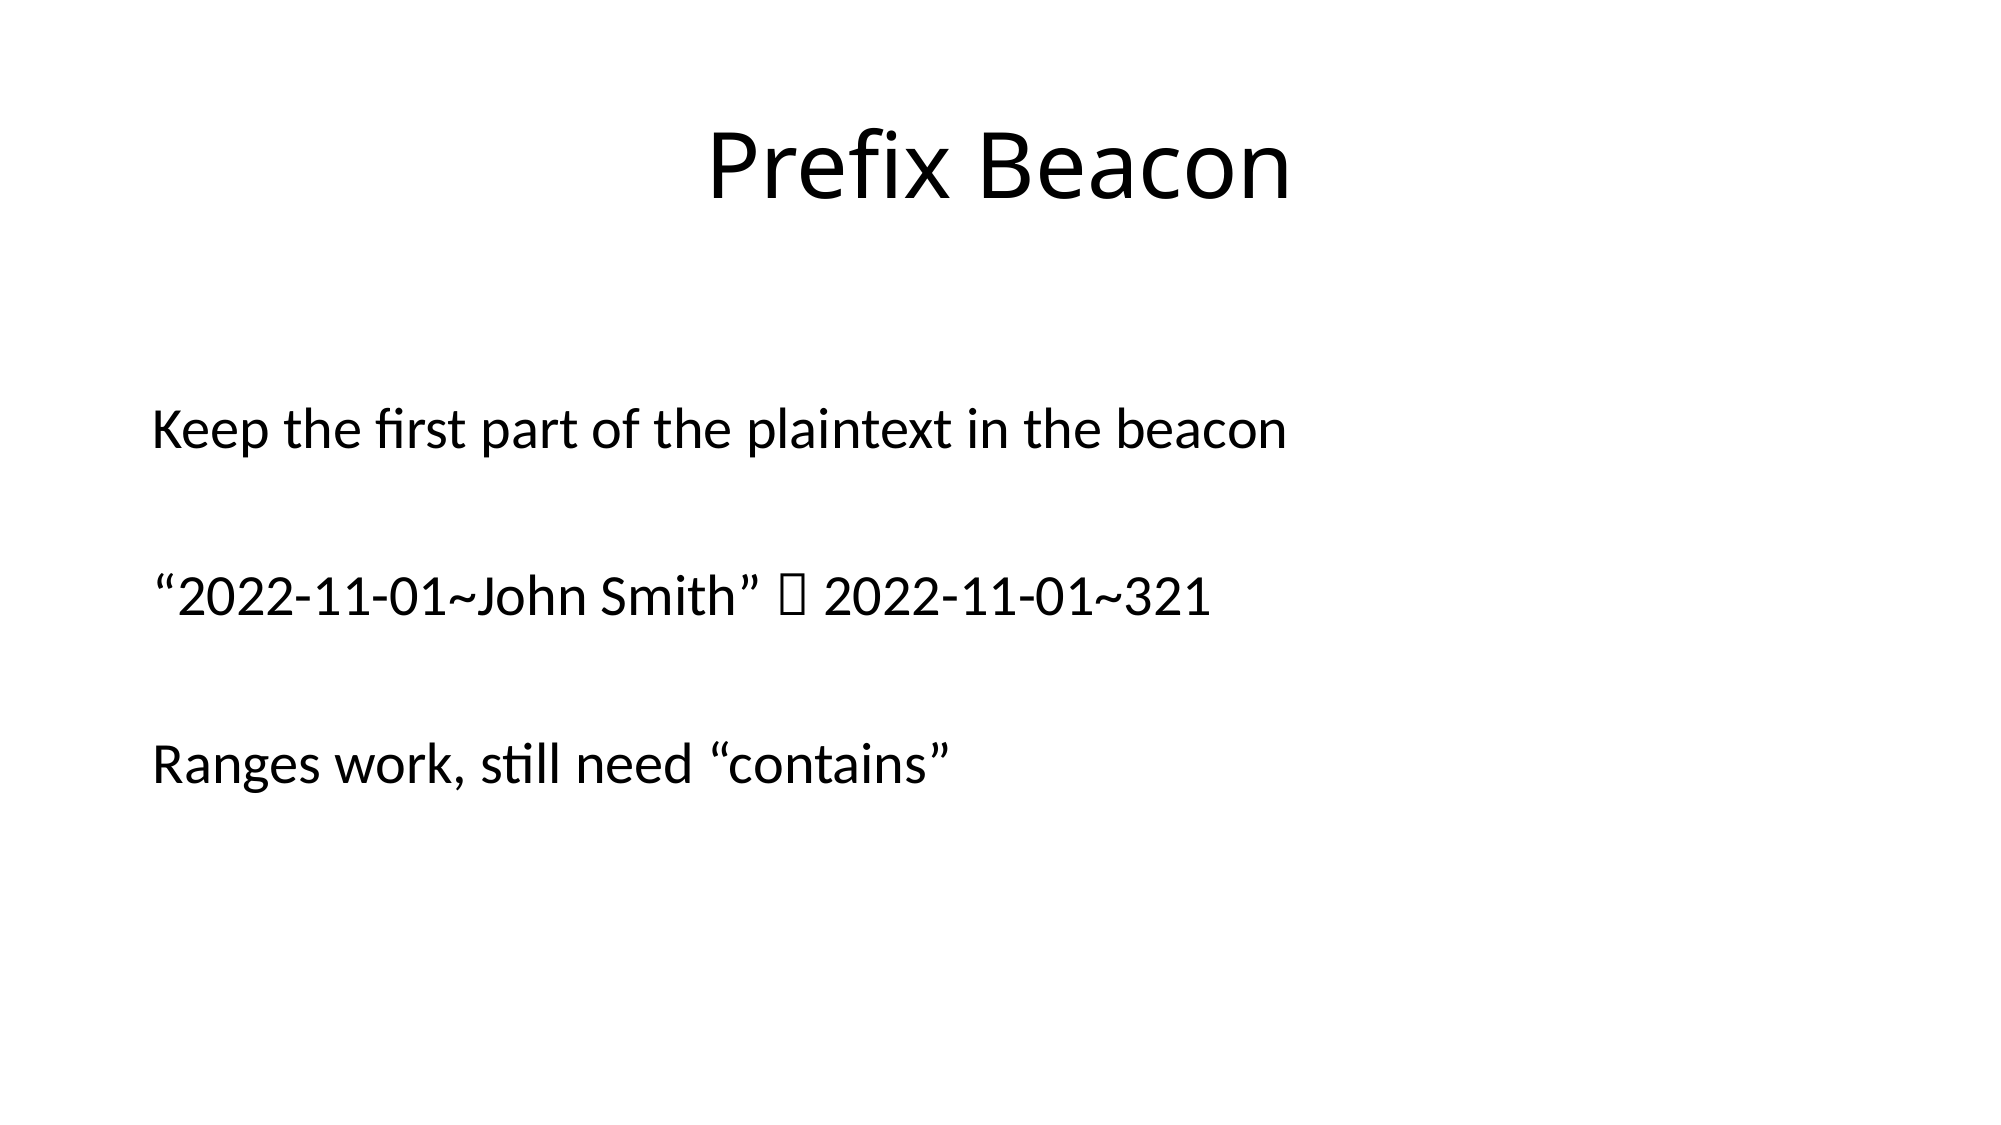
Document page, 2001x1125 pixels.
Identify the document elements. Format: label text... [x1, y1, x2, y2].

list Keep the first part of the plaintext in the beacon “2022-11-01~John Smith”  2022-11-01~321 Ranges work, still need “contains” [137, 299, 1863, 1014]
title Prefix Beacon [137, 59, 1863, 278]
